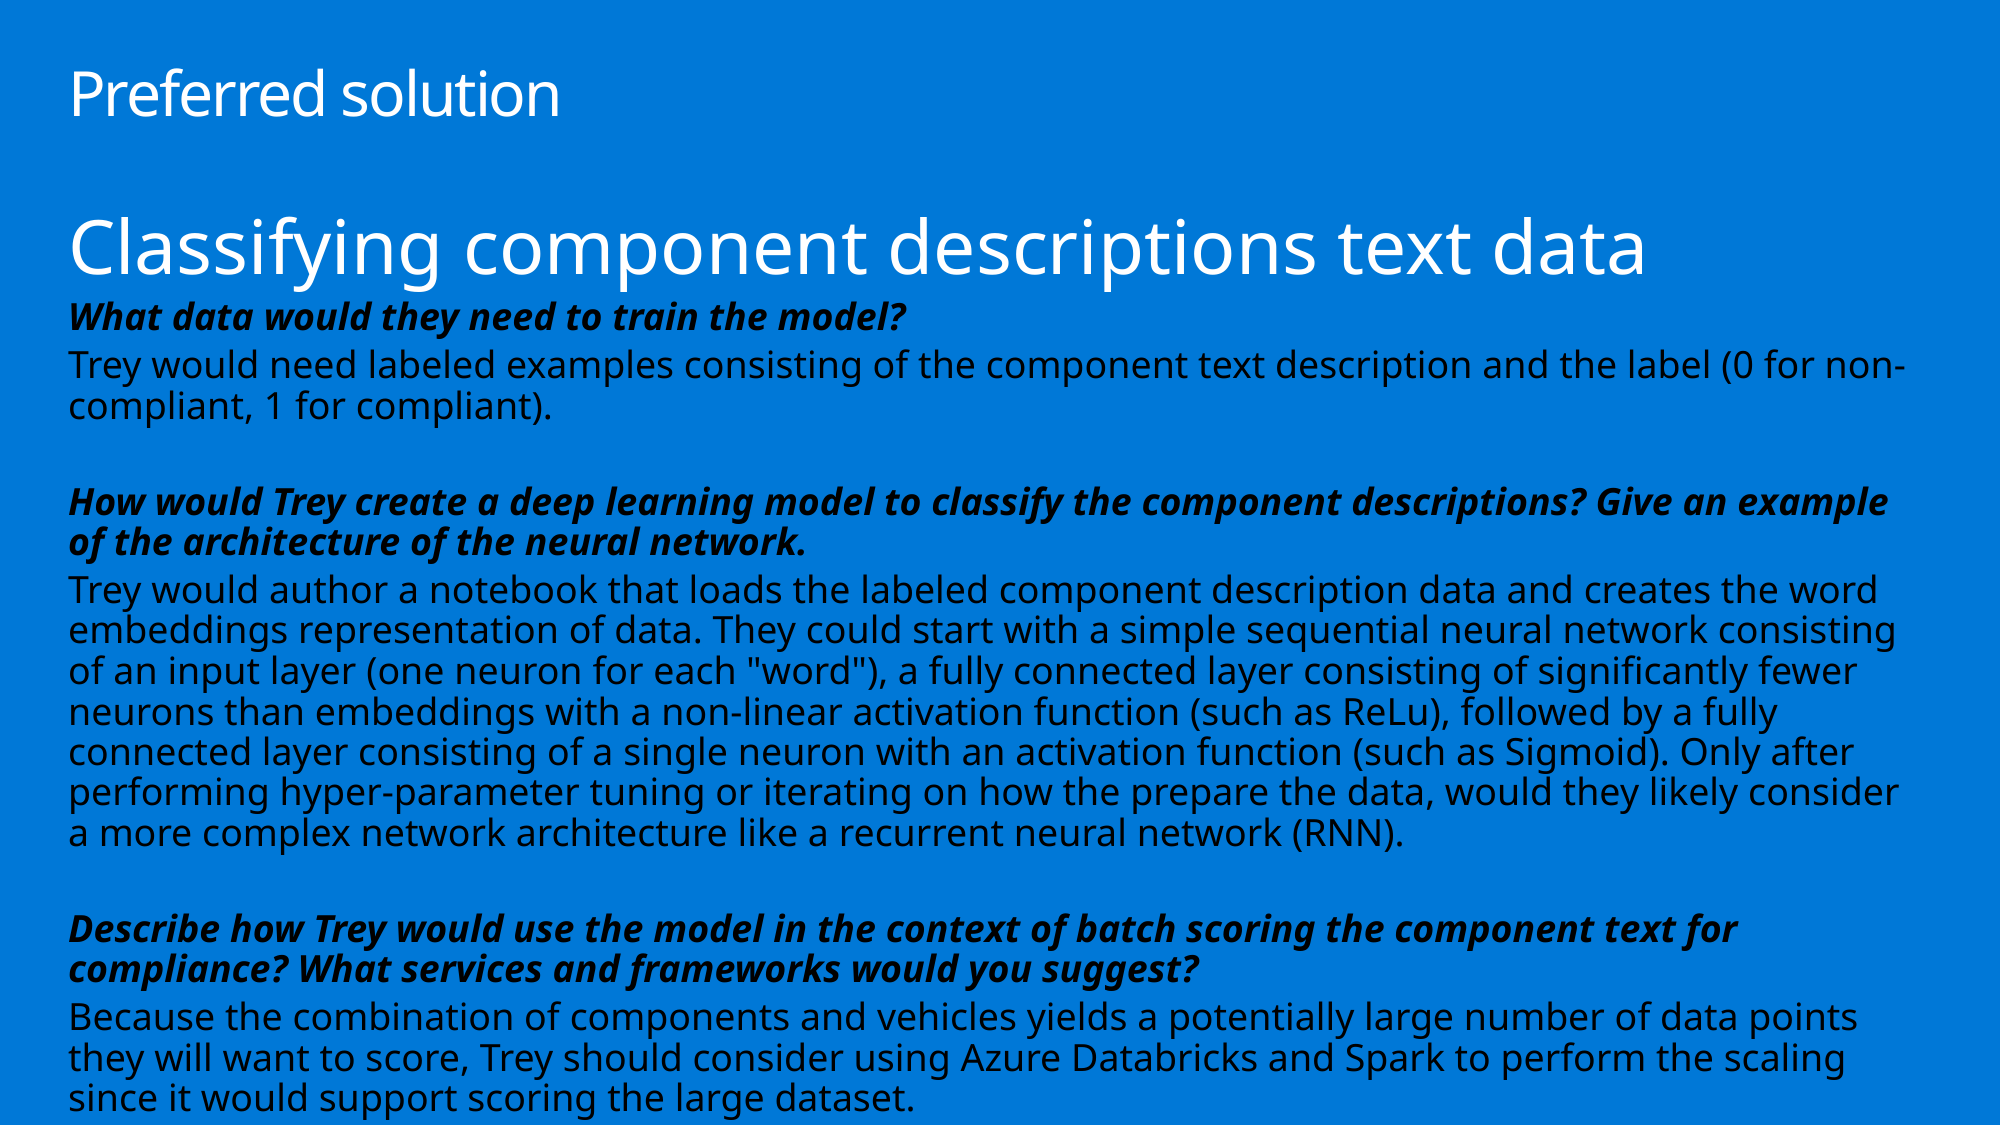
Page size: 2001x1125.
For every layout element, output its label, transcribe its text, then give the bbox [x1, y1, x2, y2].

title Preferred solution [44, 47, 1957, 196]
list Classifying component descriptions text data What data would they need to train the model? Trey would need labeled examples consisting of the component text description and the label (0 for non-compliant, 1 for compliant). How would Trey create a deep learning model to classify the component descriptions? Give an example of the architecture of the neural network. Trey would author a notebook that loads the labeled component description data and creates the word embeddings representation of data. They could start with a simple sequential neural network consisting of an input layer (one neuron for each "word"), a fully connected layer consisting of significantly fewer neurons than embeddings with a non-linear activation function (such as ReLu), followed by a fully connected layer consisting of a single neuron with an activation function (such as Sigmoid). Only after performing hyper-parameter tuning or iterating on how the prepare the data, would they likely consider a more complex network architecture like a recurrent neural network (RNN). Describe how Trey would use the model in the context of batch scoring the component text for compliance? What services and frameworks would you suggest? Because the combination of components and vehicles yields a potentially large number of data points they will want to score, Trey should consider using Azure Databricks and Spark to perform the scaling since it would support scoring the large dataset. [44, 196, 1956, 1041]
